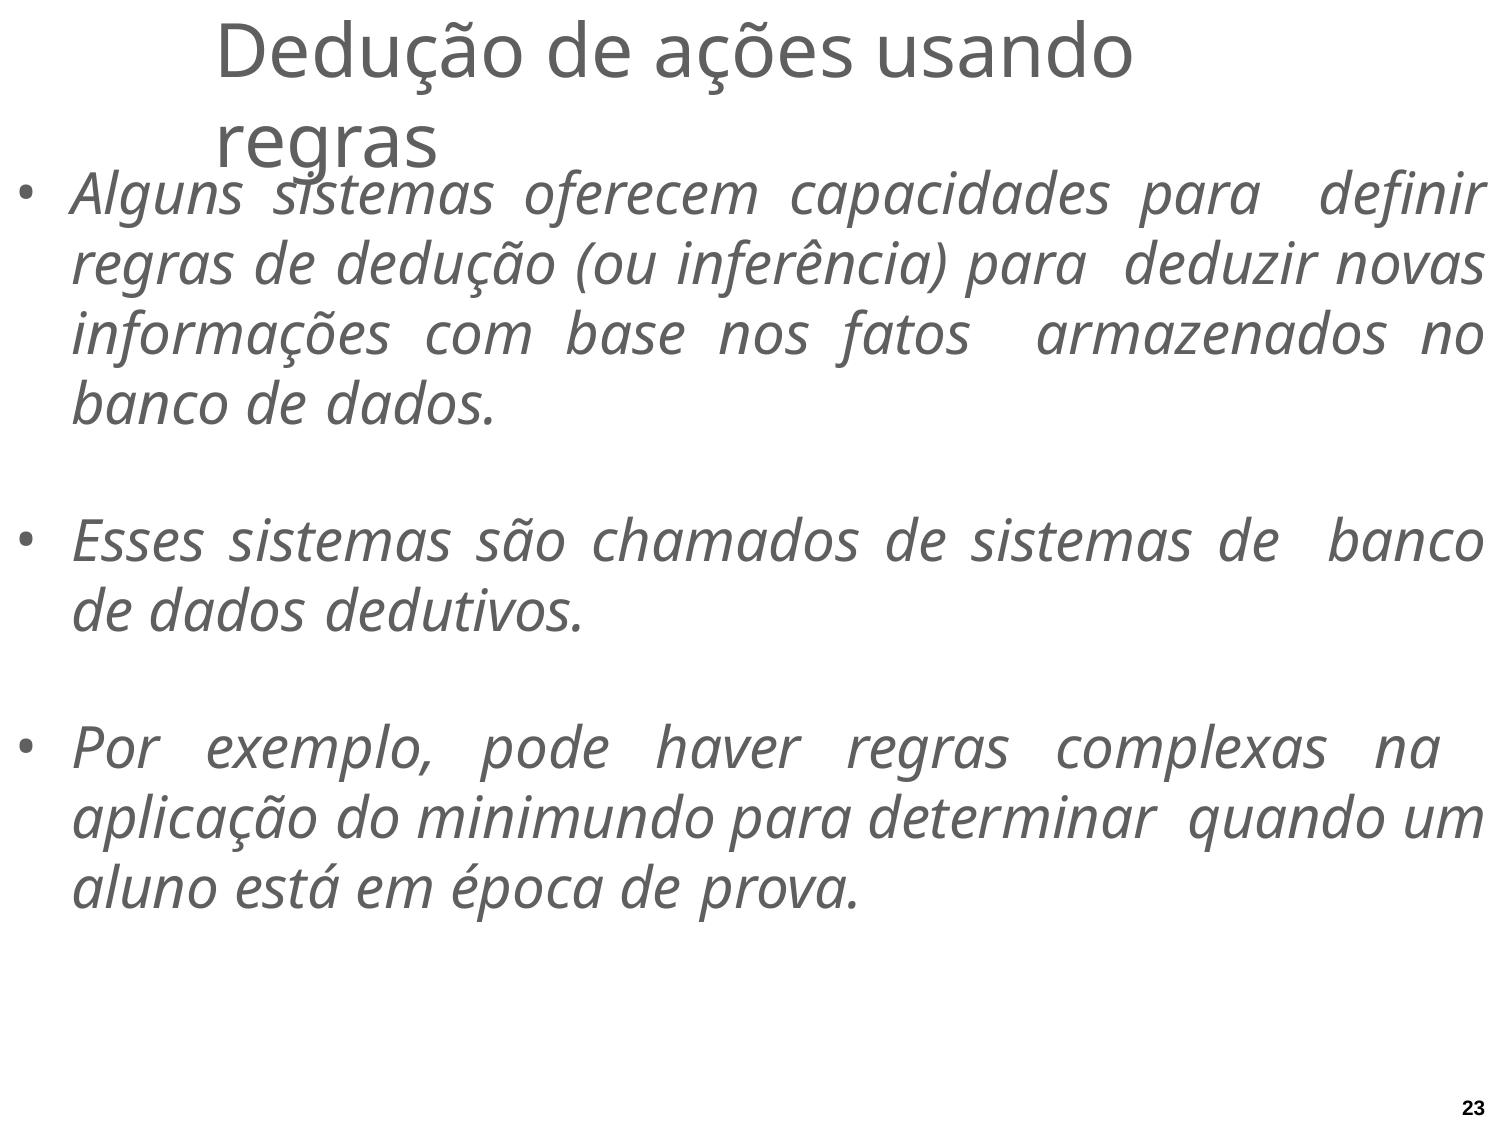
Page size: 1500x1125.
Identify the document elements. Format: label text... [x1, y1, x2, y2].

title Dedução de ações usando regras [212, 0, 1314, 154]
text_box Alguns sistemas oferecem capacidades para definir regras de dedução (ou inferência) para deduzir novas informações com base nos fatos armazenados no banco de dados. Esses sistemas são chamados de sistemas de banco de dados dedutivos. Por exemplo, pode haver regras complexas na aplicação do minimundo para determinar quando um aluno está em época de prova. [12, 154, 1488, 921]
slide_number 23 [1455, 1094, 1492, 1125]
